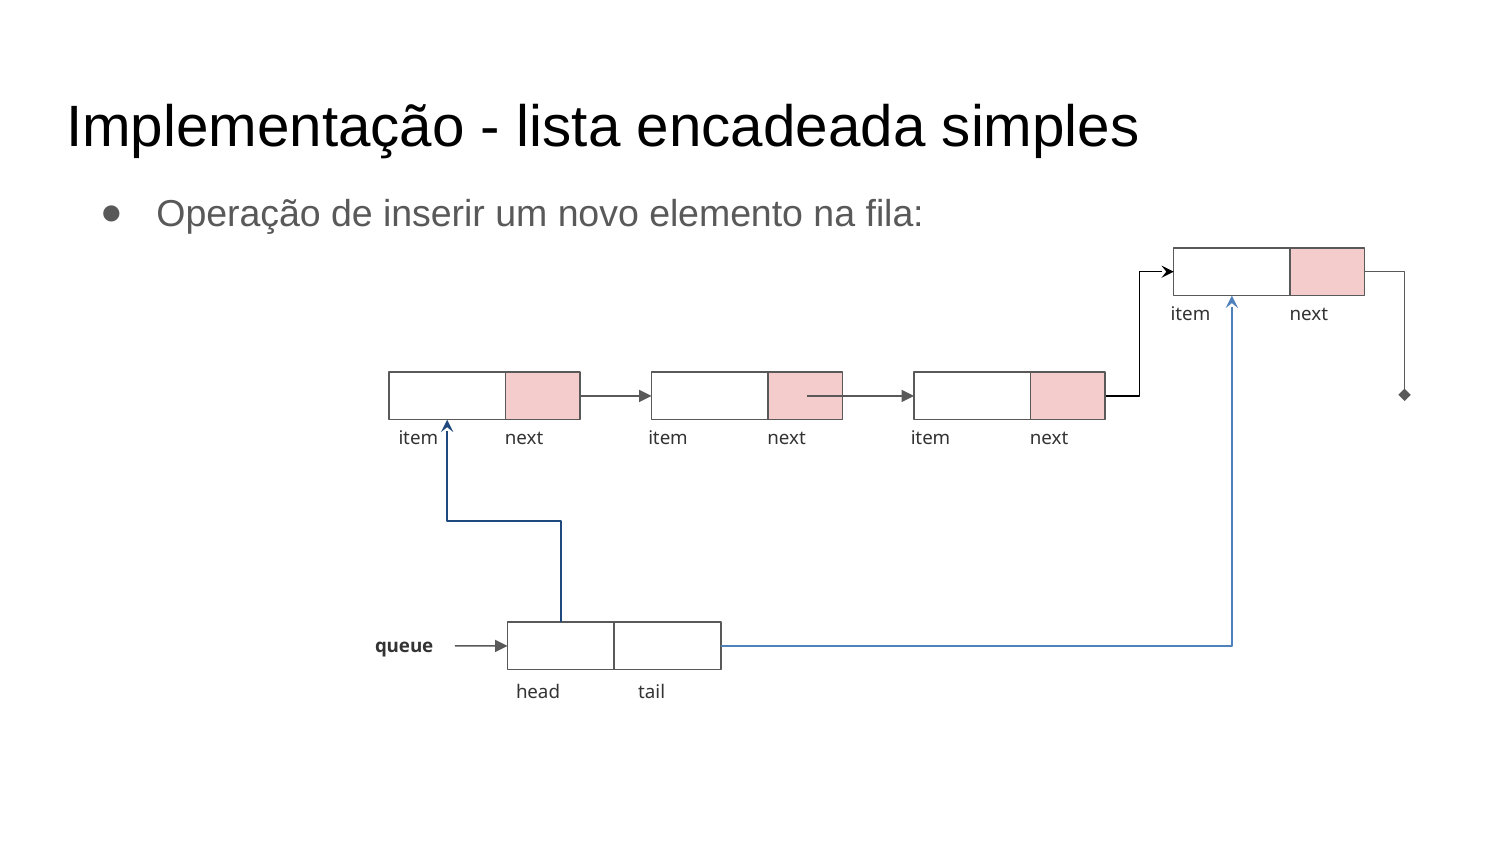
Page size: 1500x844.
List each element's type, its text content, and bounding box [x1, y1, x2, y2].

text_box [507, 621, 612, 670]
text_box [633, 371, 715, 466]
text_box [383, 371, 607, 466]
text_box head [501, 664, 623, 720]
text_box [1155, 247, 1392, 342]
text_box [613, 621, 721, 670]
text_box tail [623, 664, 730, 720]
text_box Operação de inserir um novo elemento na fila: [66, 166, 1465, 238]
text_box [1104, 271, 1174, 294]
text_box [720, 295, 1233, 646]
text_box queue [360, 618, 455, 674]
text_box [402, 474, 606, 578]
text_box [454, 639, 502, 653]
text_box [1364, 271, 1405, 396]
text_box Implementação - lista encadeada simples [51, 72, 1449, 167]
